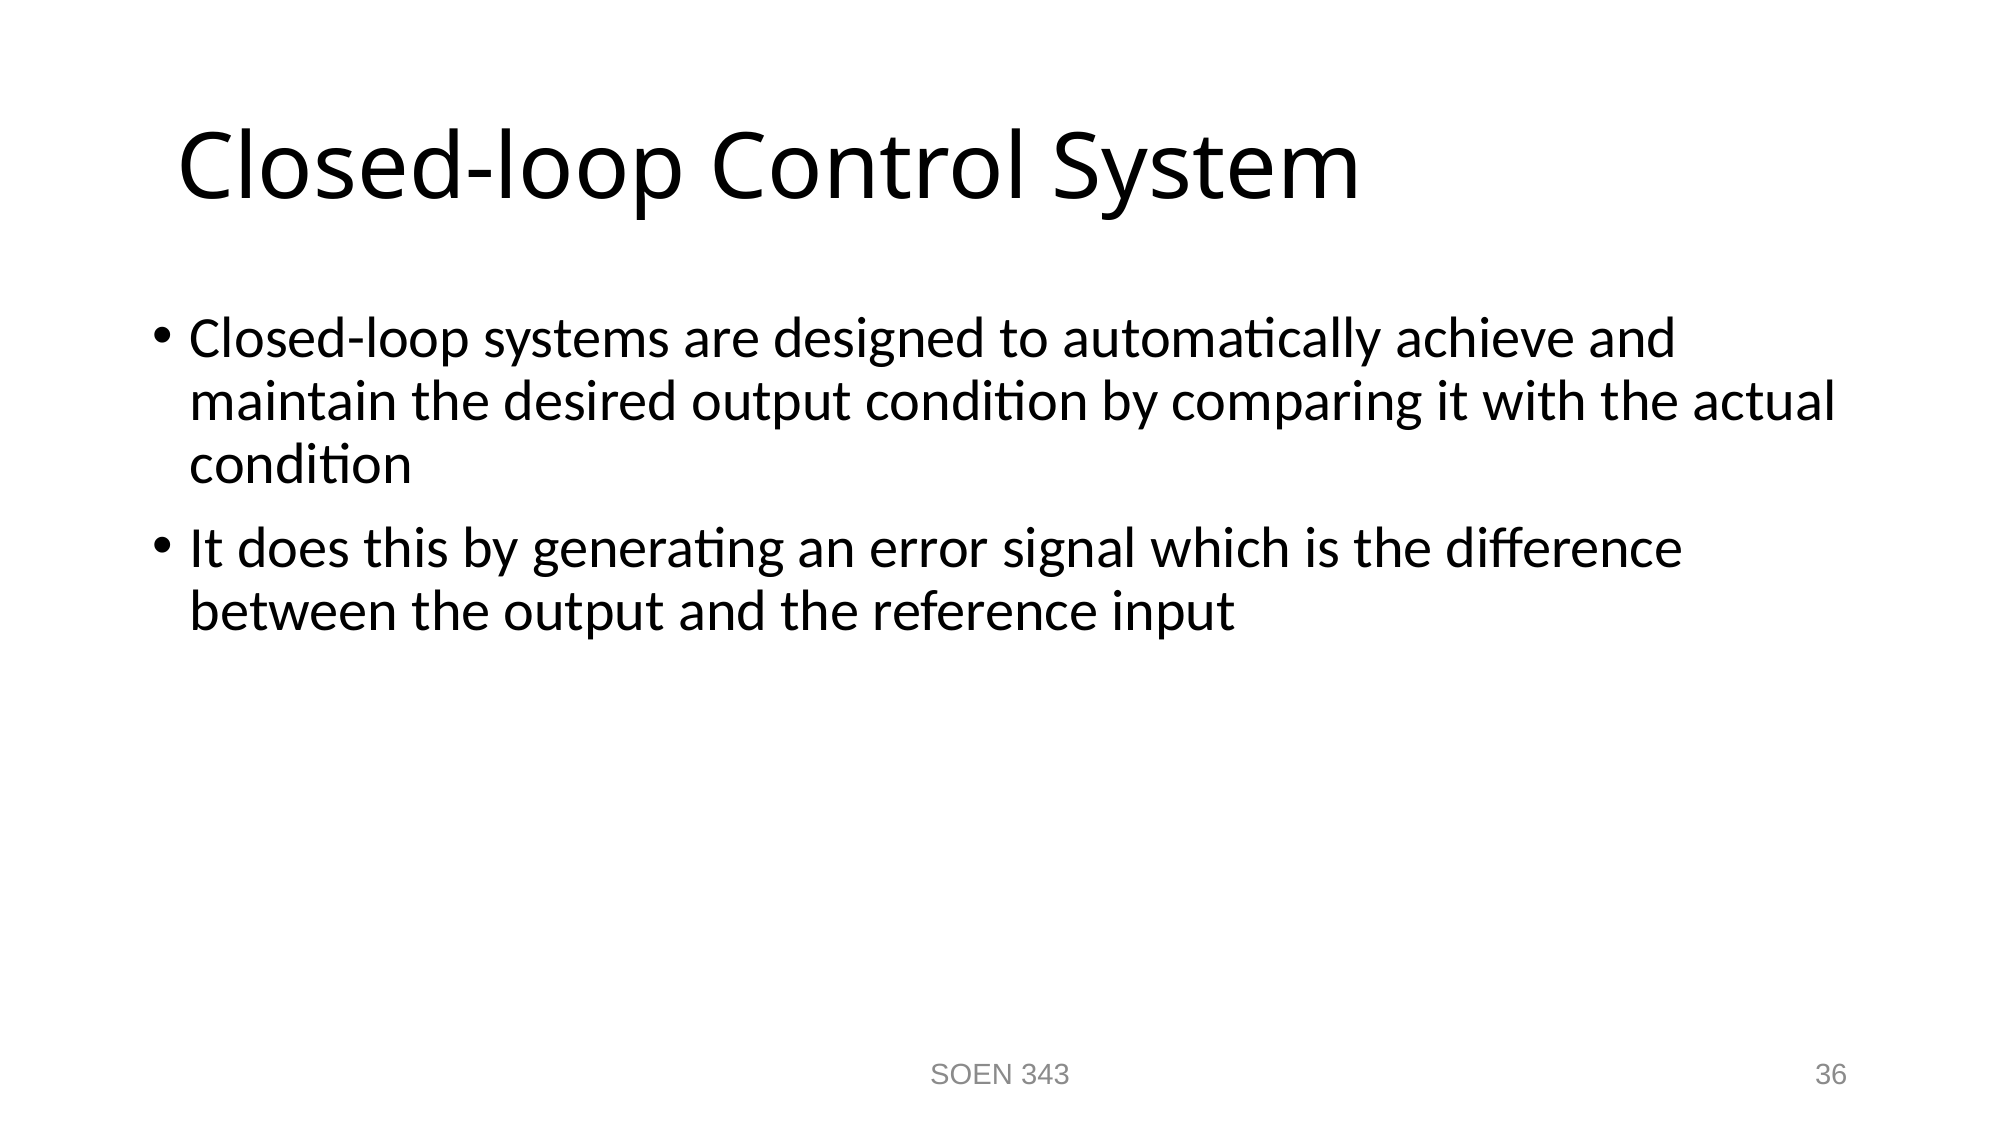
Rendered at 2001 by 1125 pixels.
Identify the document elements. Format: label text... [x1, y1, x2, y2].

list Closed-loop systems are designed to automatically achieve and maintain the desired output condition by comparing it with the actual condition It does this by generating an error signal which is the difference between the output and the reference input [137, 299, 1863, 1014]
slide_number 36 [1412, 1042, 1863, 1103]
title Closed-loop Control System [137, 59, 1863, 278]
footer SOEN 343 [662, 1042, 1338, 1103]
